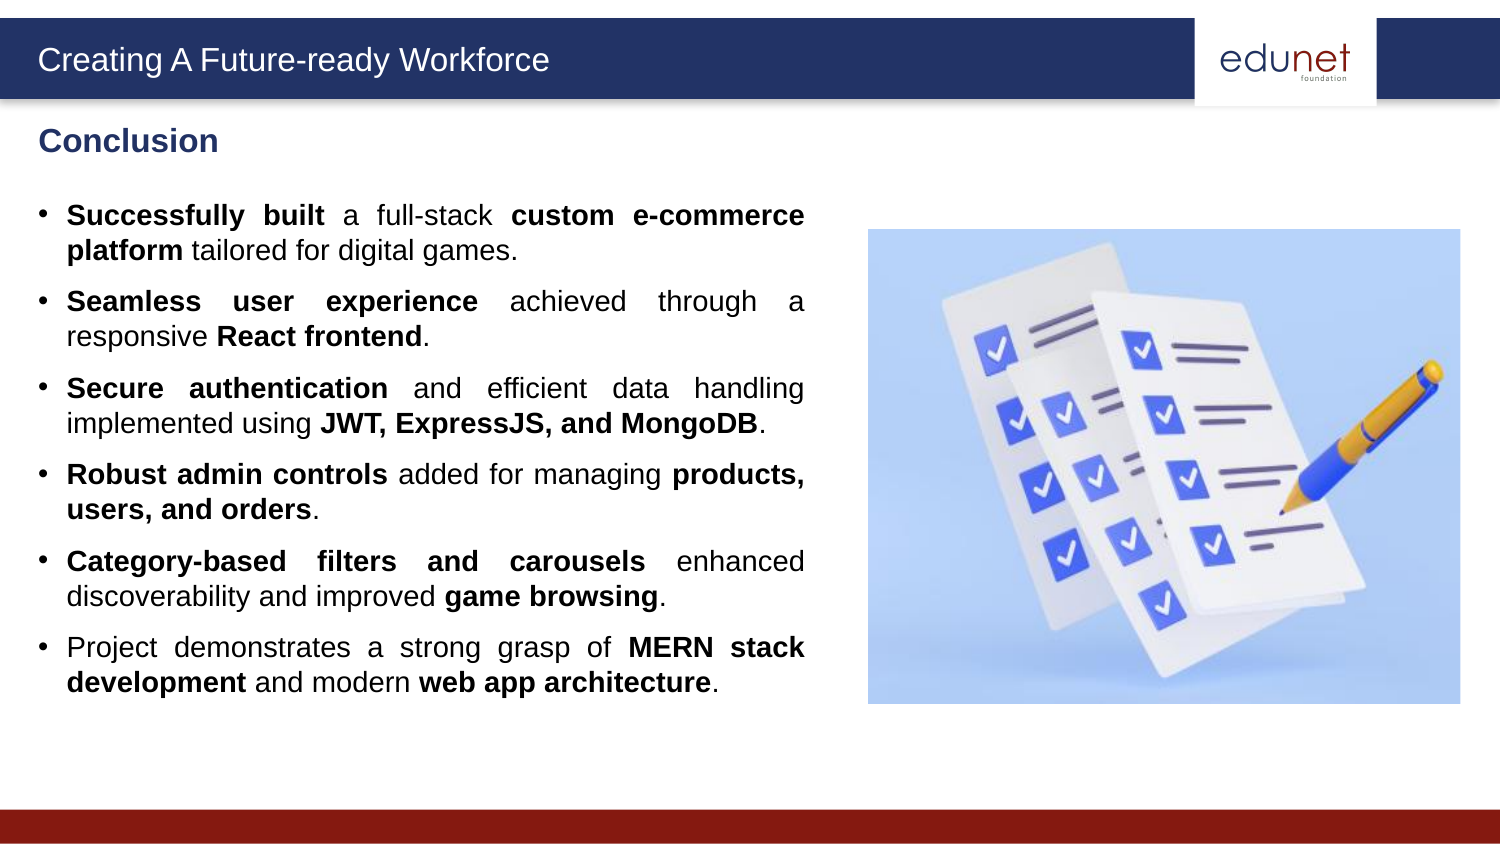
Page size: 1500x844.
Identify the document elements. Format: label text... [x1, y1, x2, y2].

picture [867, 229, 1461, 705]
text_box Conclusion [23, 112, 750, 167]
picture [1215, 38, 1356, 86]
text_box Successfully built a full-stack custom e-commerce platform tailored for digital games. Seamless user experience achieved through a responsive React frontend. Secure authentication and efficient data handling implemented using JWT, ExpressJS, and MongoDB. Robust admin controls added for managing products, users, and orders. Category-based filters and carousels enhanced discoverability and improved game browsing. Project demonstrates a strong grasp of MERN stack development and modern web app architecture. [23, 188, 820, 758]
